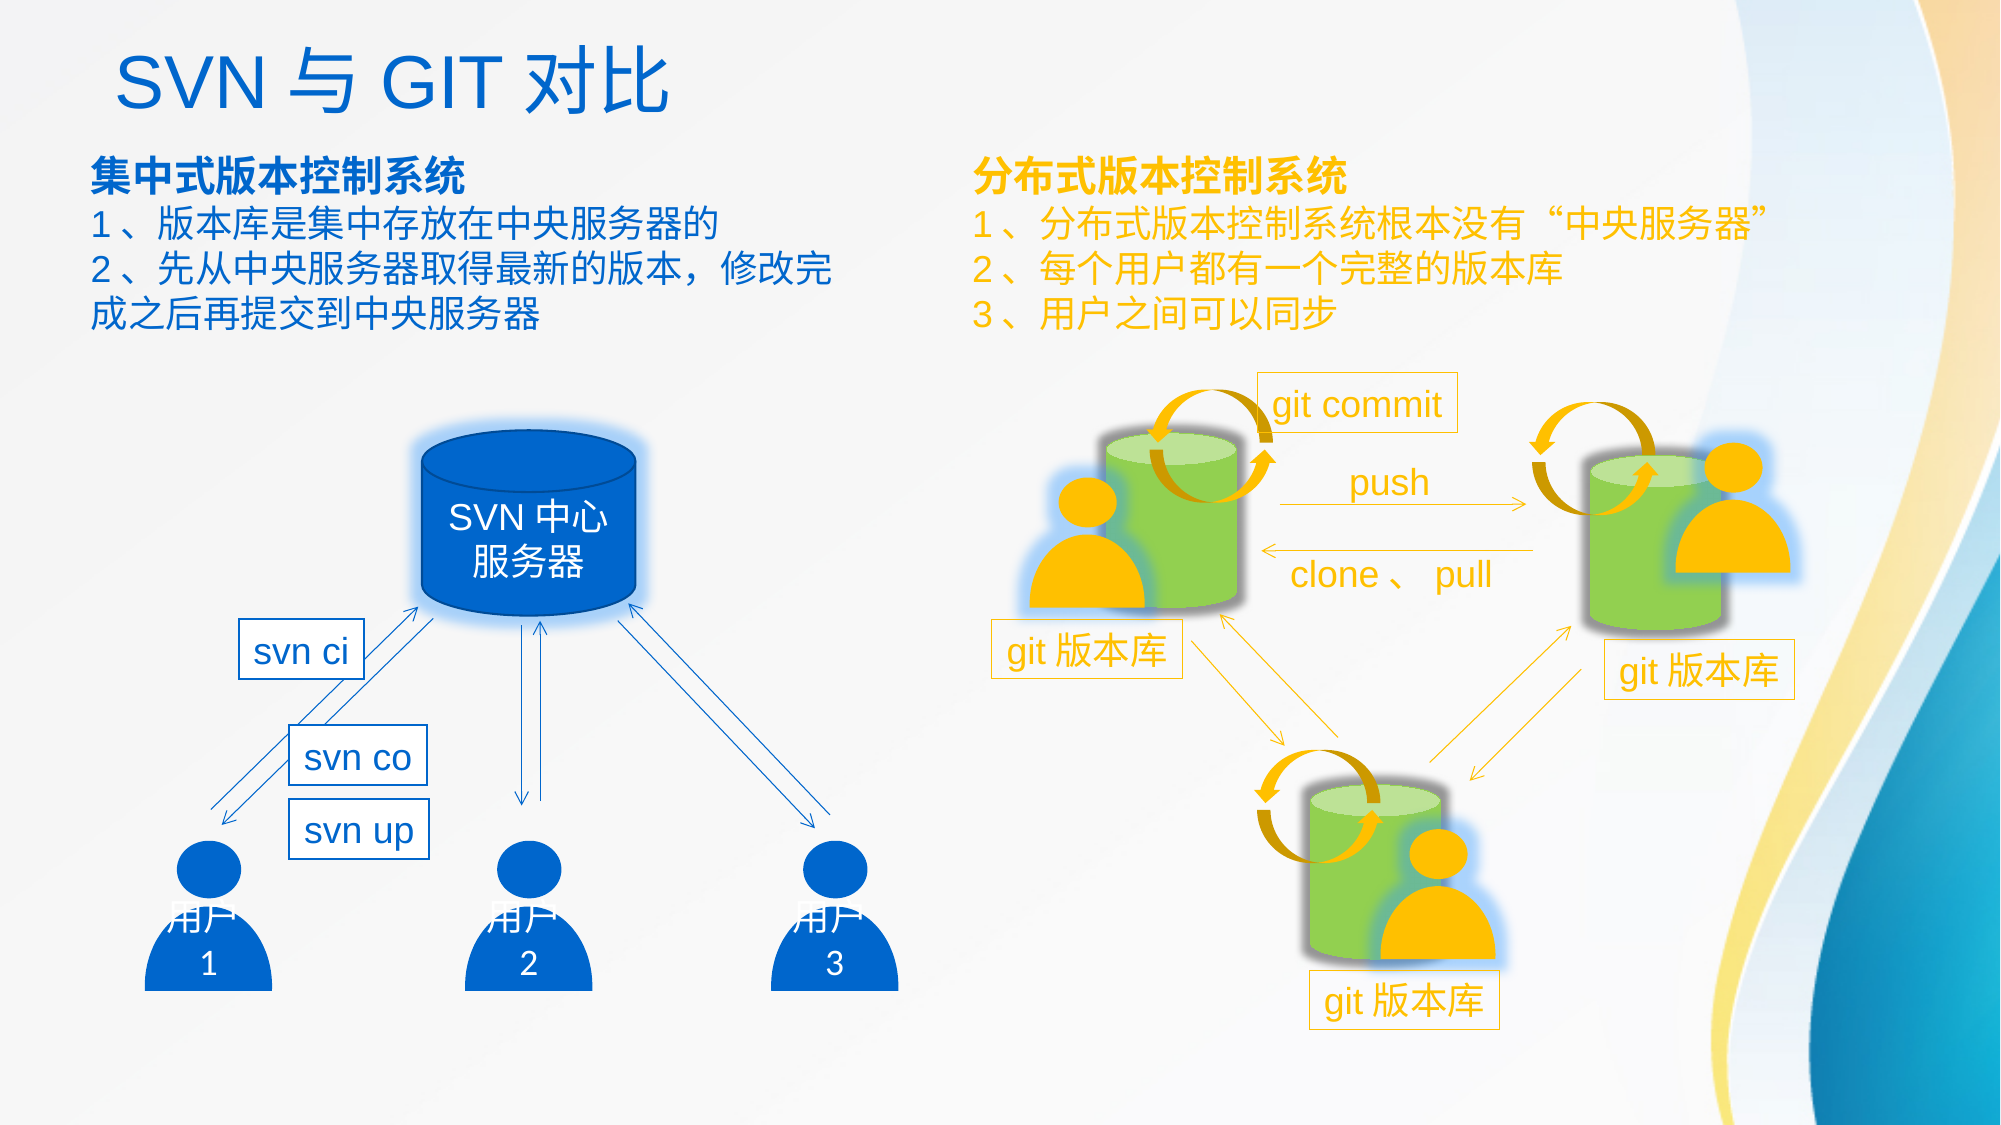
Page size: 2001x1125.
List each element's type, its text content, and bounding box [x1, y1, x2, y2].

text_box 集中式版本控制系统 1、版本库是集中存放在中央服务器的 2、先从中央服务器取得最新的版本，修改完成之后再提交到中央服务器 [75, 142, 874, 343]
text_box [996, 372, 1791, 1031]
text_box 分布式版本控制系统 1、分布式版本控制系统根本没有“中央服务器” 2、每个用户都有一个完整的版本库 3、用户之间可以同步 [957, 142, 1826, 343]
title SVN与GIT对比 [99, 30, 1901, 127]
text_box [144, 430, 899, 991]
picture [0, 0, 2001, 1125]
